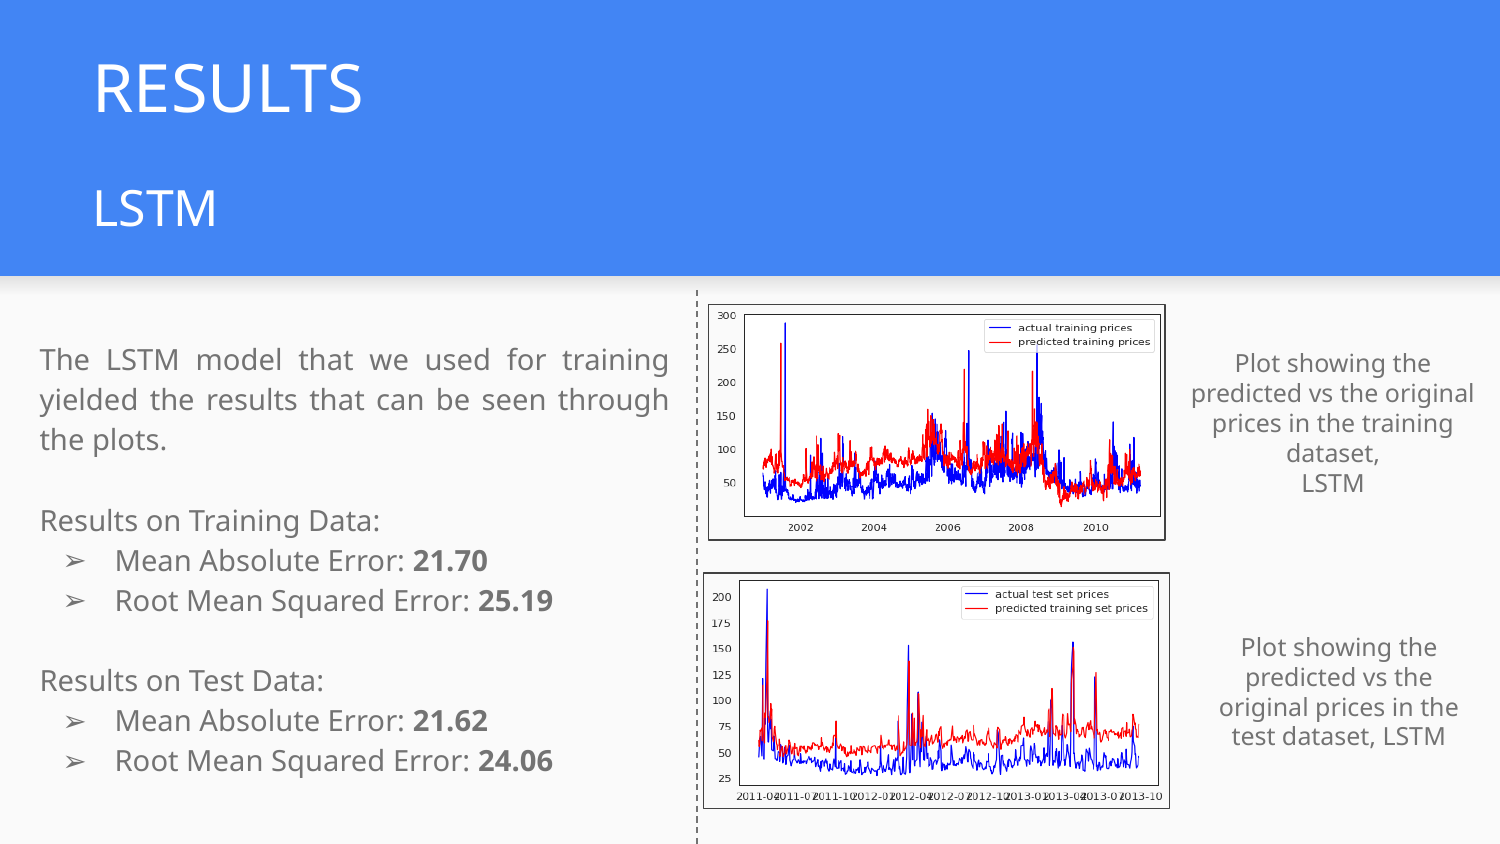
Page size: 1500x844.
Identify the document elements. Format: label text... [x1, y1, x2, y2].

text_box Plot showing the predicted vs the original prices in the training dataset, LSTM [1171, 359, 1496, 486]
title RESULTS [77, 14, 1427, 141]
text_box Plot showing the predicted vs the original prices in the test dataset, LSTM [1187, 627, 1491, 754]
list The LSTM model that we used for training yielded the results that can be seen through the plots. Results on Training Data: Mean Absolute Error: 21.70 Root Mean Squared Error: 25.19 Results on Test Data: Mean Absolute Error: 21.62 Root Mean Squared Error: 24.06 [24, 289, 686, 824]
picture [708, 304, 1165, 540]
title LSTM [77, 141, 1427, 251]
picture [704, 573, 1169, 809]
